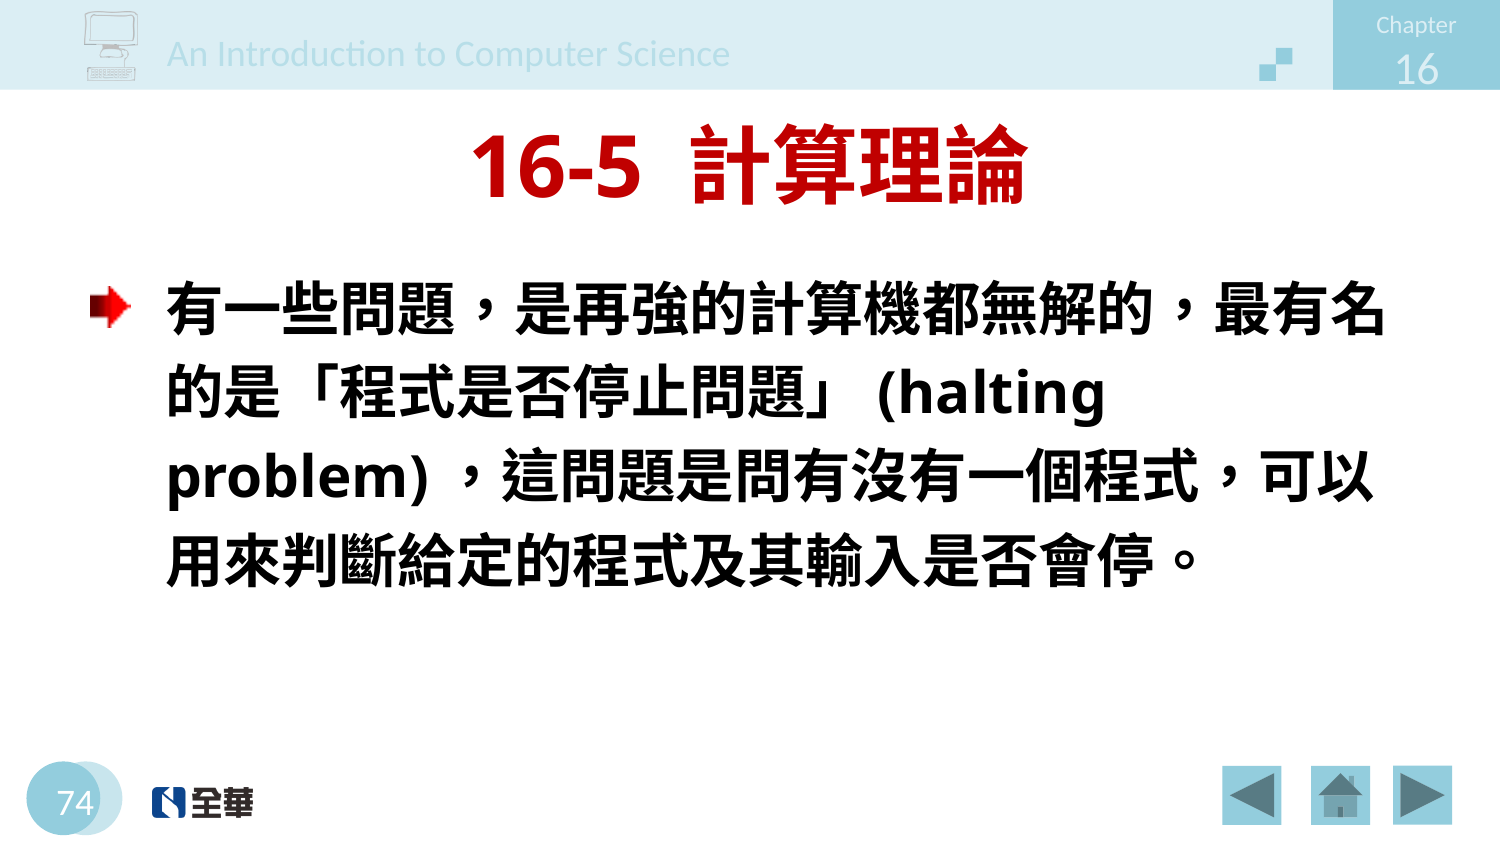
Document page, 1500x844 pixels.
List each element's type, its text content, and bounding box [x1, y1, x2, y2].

picture [84, 11, 138, 81]
picture [90, 286, 131, 328]
picture [152, 787, 253, 818]
title 16-5 計算理論 [75, 104, 1425, 223]
list 有一些問題，是再強的計算機都無解的，最有名的是「程式是否停止問題」(halting problem)，這問題是問有沒有一個程式，可以用來判斷給定的程式及其輸入是否會停。 [75, 250, 1425, 754]
